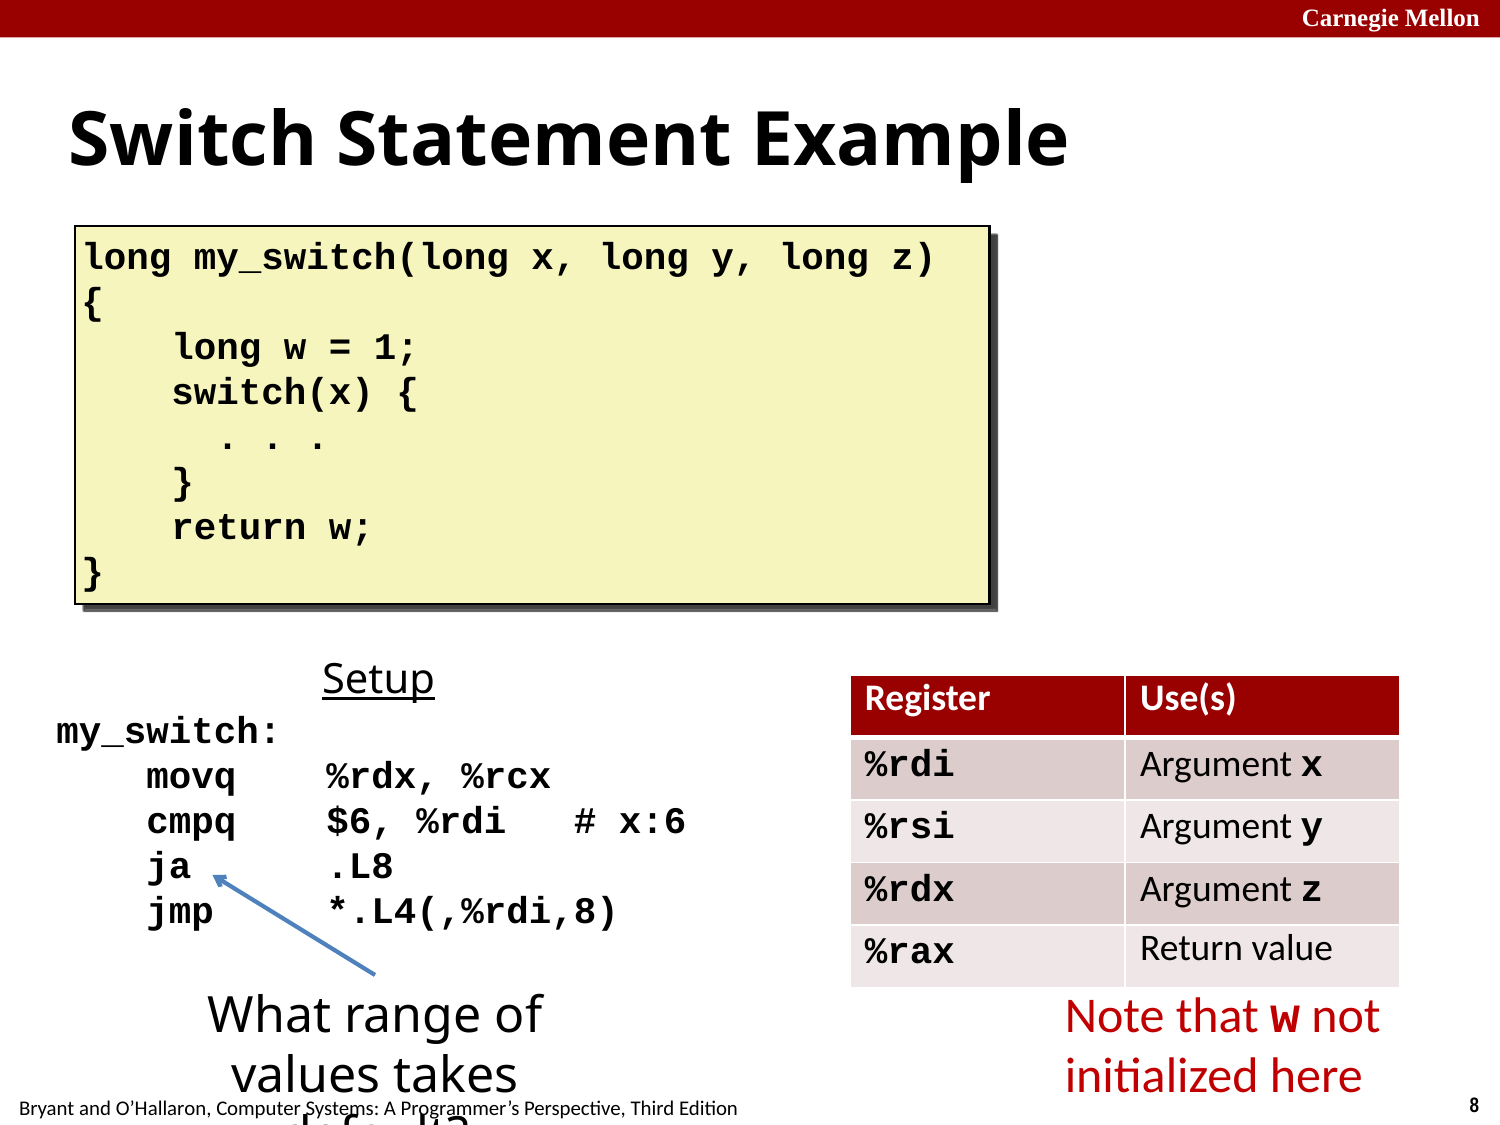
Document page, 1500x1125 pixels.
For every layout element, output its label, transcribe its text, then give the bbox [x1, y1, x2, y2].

table_cell %rdi [851, 740, 1124, 799]
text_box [212, 874, 376, 976]
table_header Register [851, 676, 1124, 735]
text_box my_switch: movq %rdx, %rcx cmpq $6, %rdi # x:6 ja .L8 jmp *.L4(,%rdi,8) [50, 699, 1049, 1055]
title Switch Statement Example [62, 41, 1438, 230]
table_cell Argument y [1126, 801, 1399, 862]
table_cell %rsi [851, 801, 1124, 862]
table_cell %rax [851, 926, 1124, 987]
text_box What range of values takes default? [137, 974, 613, 1125]
table_cell %rdx [851, 863, 1124, 924]
text_box long my_switch(long x, long y, long z) { long w = 1; switch(x) { . . . } return w; } [75, 225, 990, 605]
table_cell Argument z [1126, 863, 1399, 924]
text_box Note that w not initialized here [1049, 974, 1413, 1110]
table_header Use(s) [1126, 676, 1399, 735]
table_cell Argument x [1126, 740, 1399, 799]
table_cell Return value [1126, 926, 1399, 987]
text_box Setup [315, 645, 498, 699]
